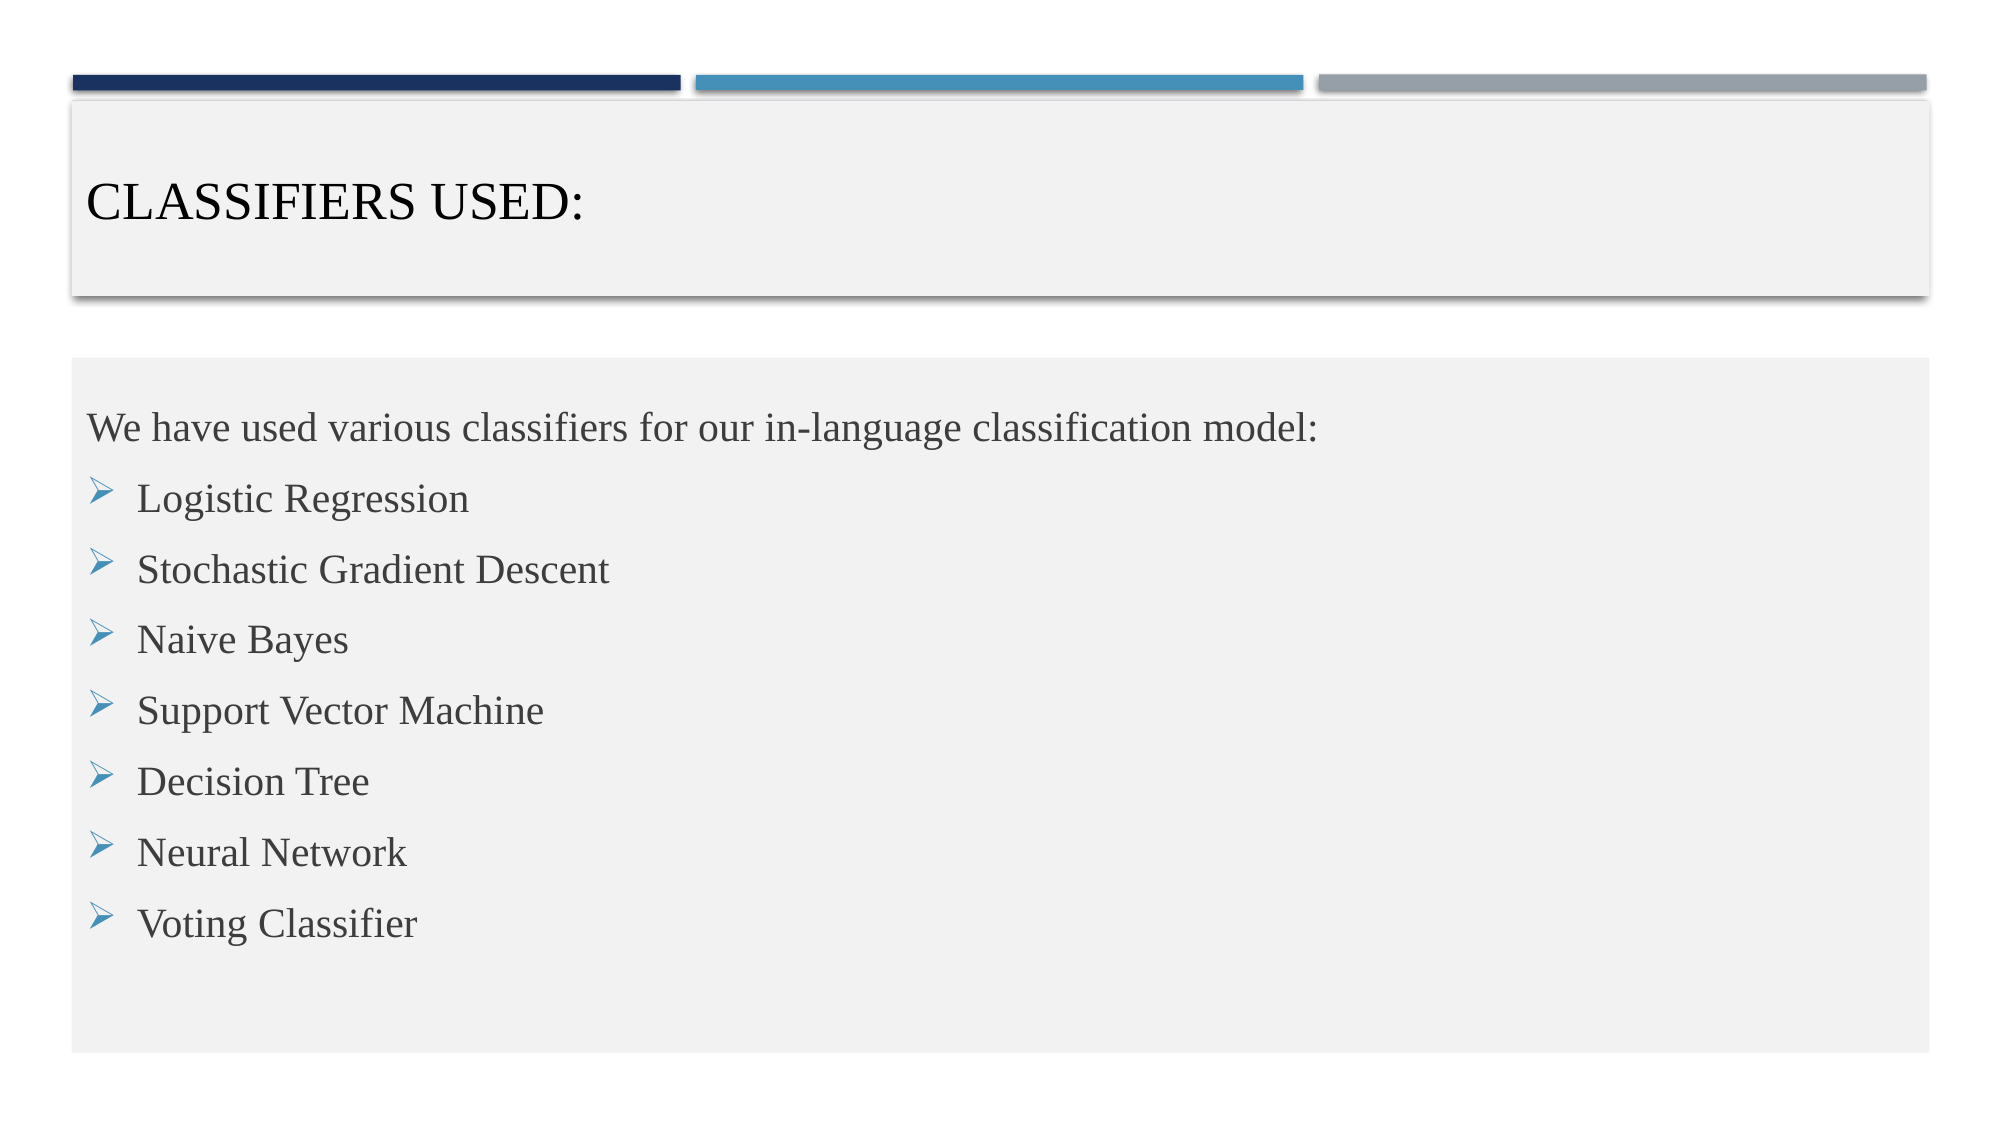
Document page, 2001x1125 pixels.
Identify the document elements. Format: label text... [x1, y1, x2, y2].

title CLASSIFIERS USED: [71, 100, 1930, 296]
list We have used various classifiers for our in-language classification model: Logistic Regression Stochastic Gradient Descent Naive Bayes Support Vector Machine Decision Tree Neural Network Voting Classifier [71, 357, 1930, 1053]
